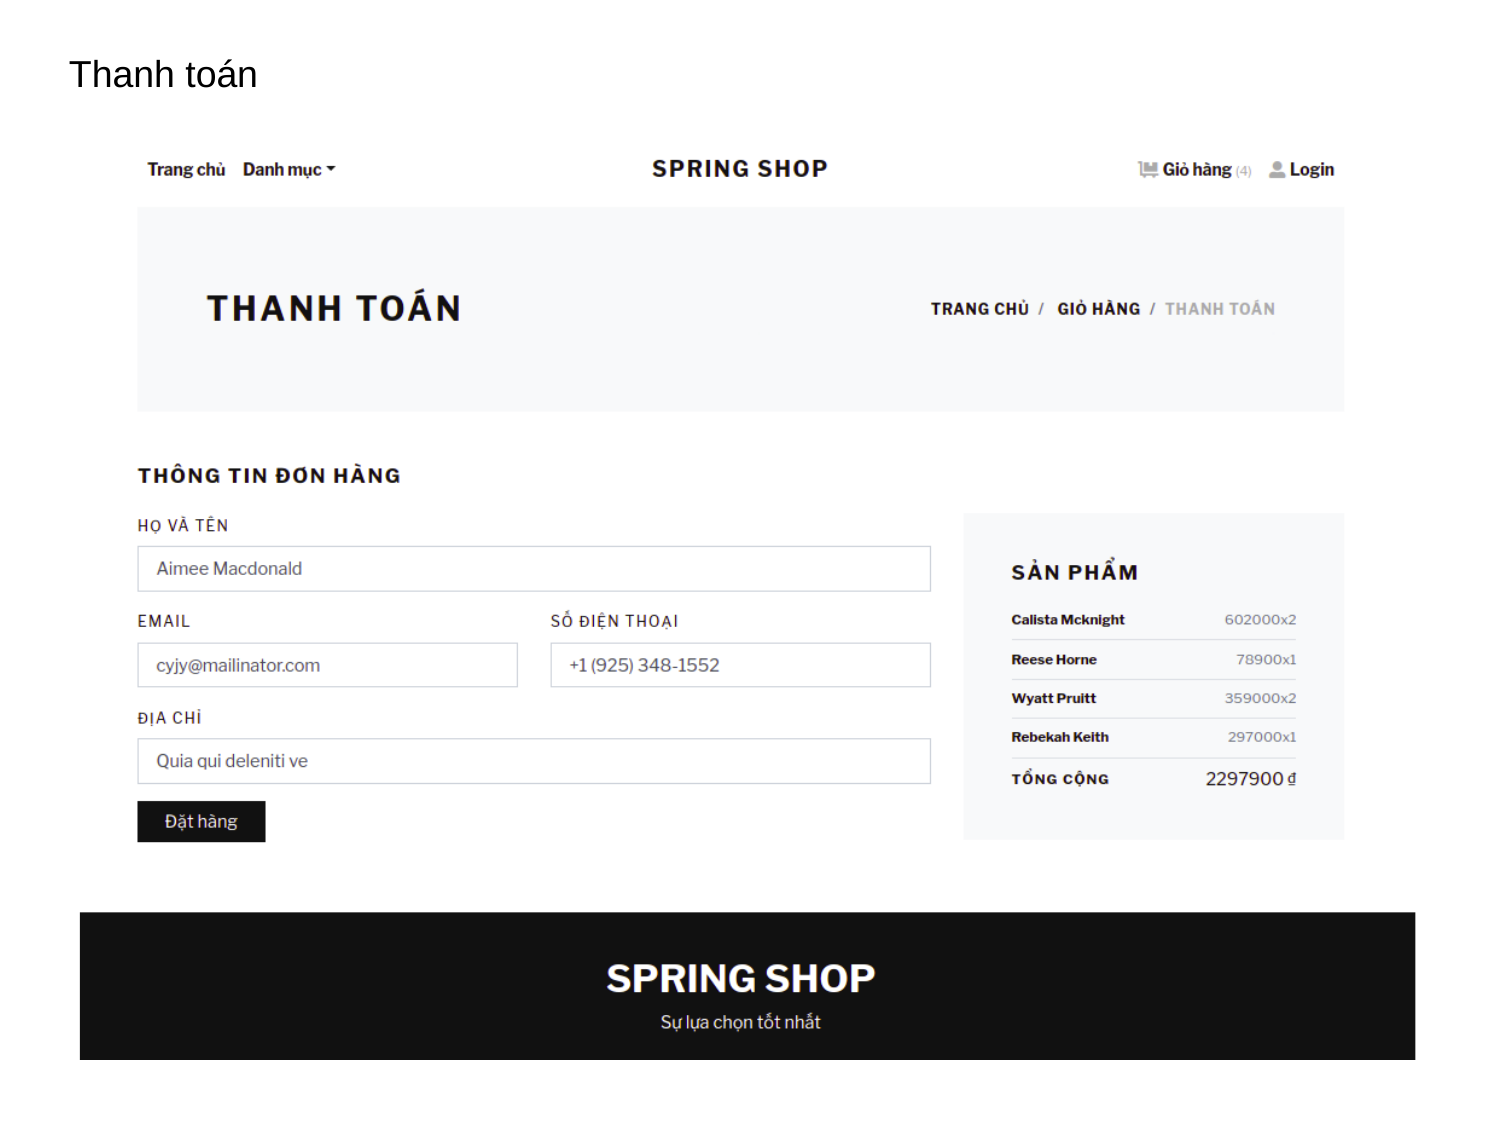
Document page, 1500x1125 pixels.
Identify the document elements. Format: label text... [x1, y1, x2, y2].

picture [79, 131, 1416, 1060]
text_box Thanh toán [54, 42, 458, 103]
